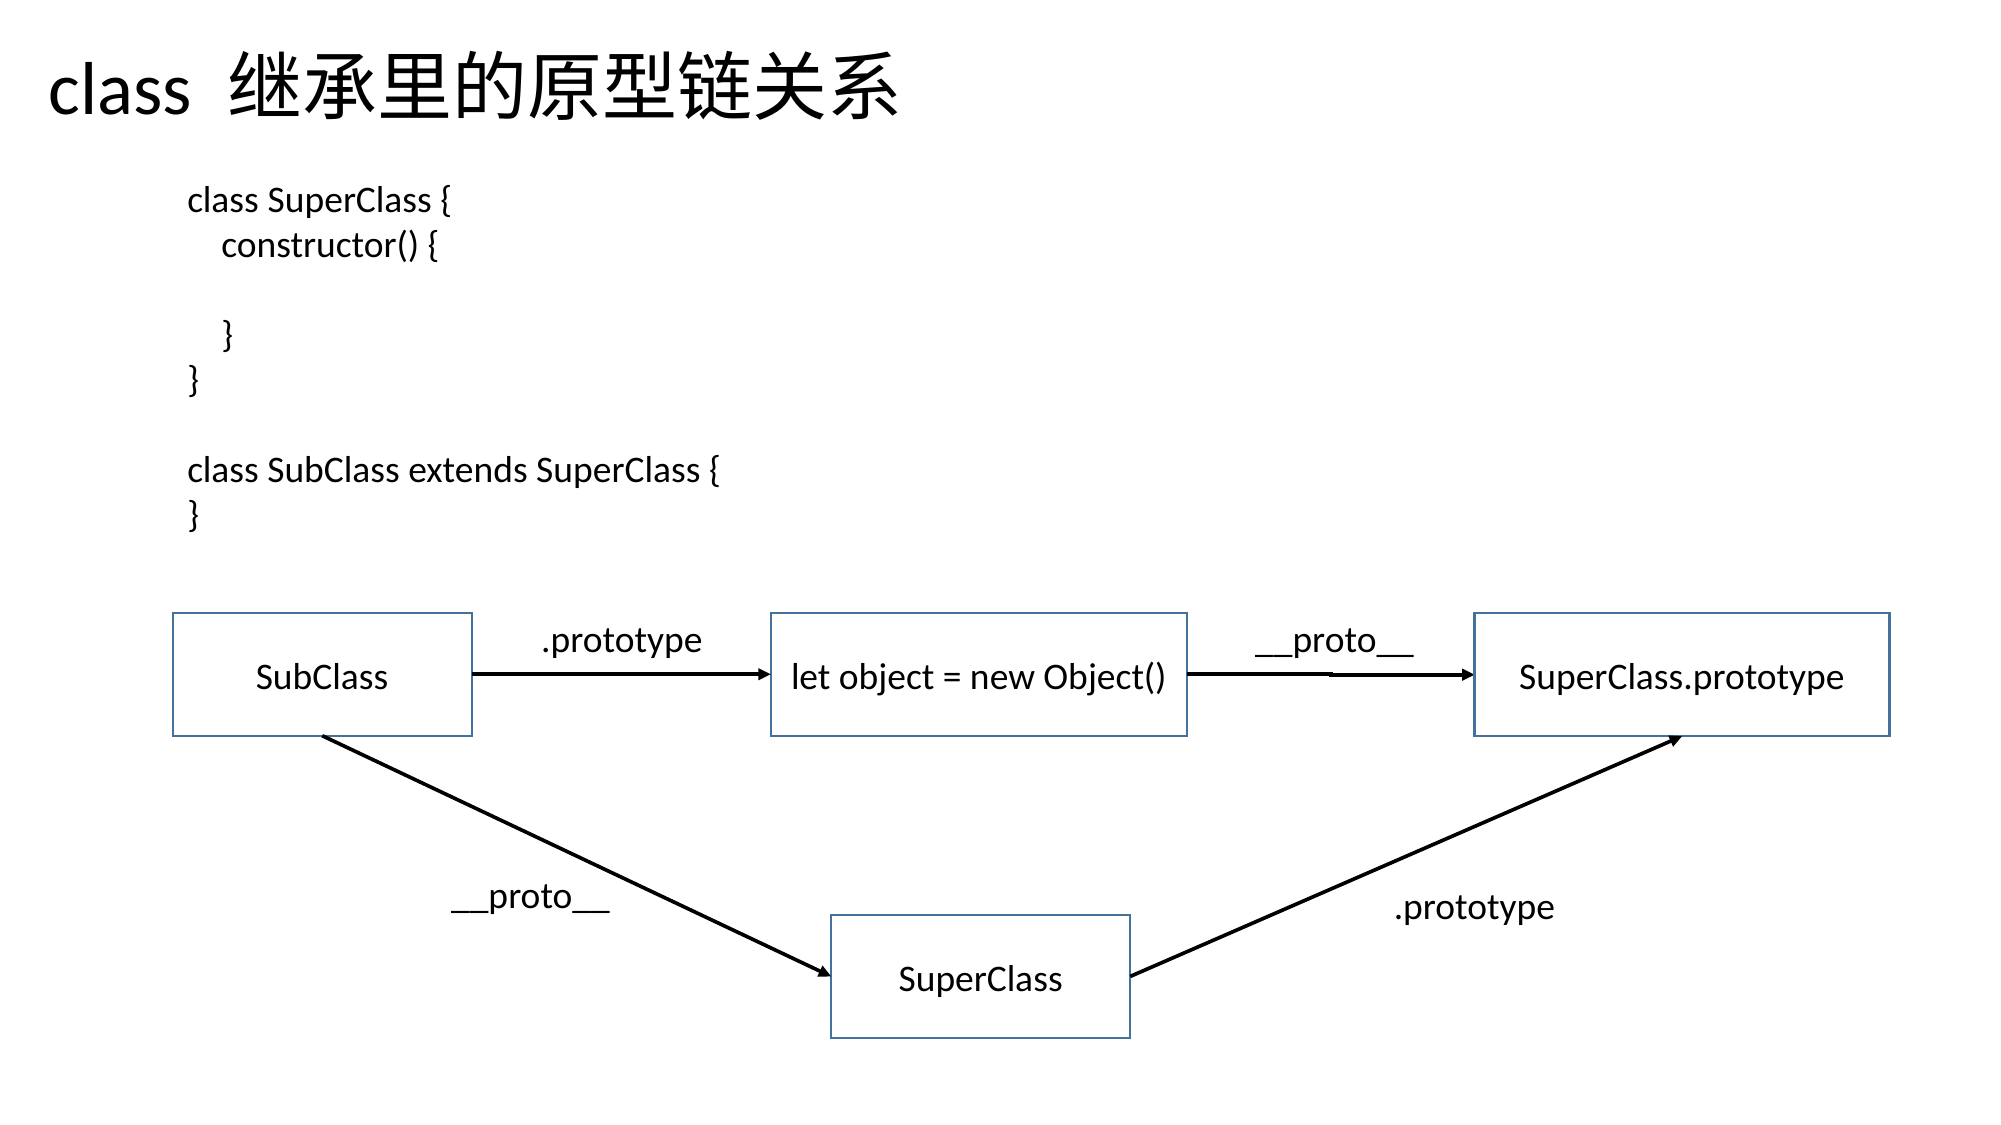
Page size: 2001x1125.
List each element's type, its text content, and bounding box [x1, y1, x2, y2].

text_box SuperClass [830, 914, 1131, 1039]
text_box .prototype [514, 607, 730, 668]
text_box __proto__ [1213, 607, 1456, 668]
text_box class 继承里的原型链关系 [34, 32, 950, 138]
text_box class SuperClass { constructor() { } } class SubClass extends SuperClass { } [172, 167, 1375, 543]
text_box let object = new Object() [770, 612, 1188, 737]
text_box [1130, 736, 1683, 977]
text_box SuperClass.prototype [1473, 612, 1891, 737]
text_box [322, 735, 831, 977]
text_box SubClass [172, 612, 473, 737]
